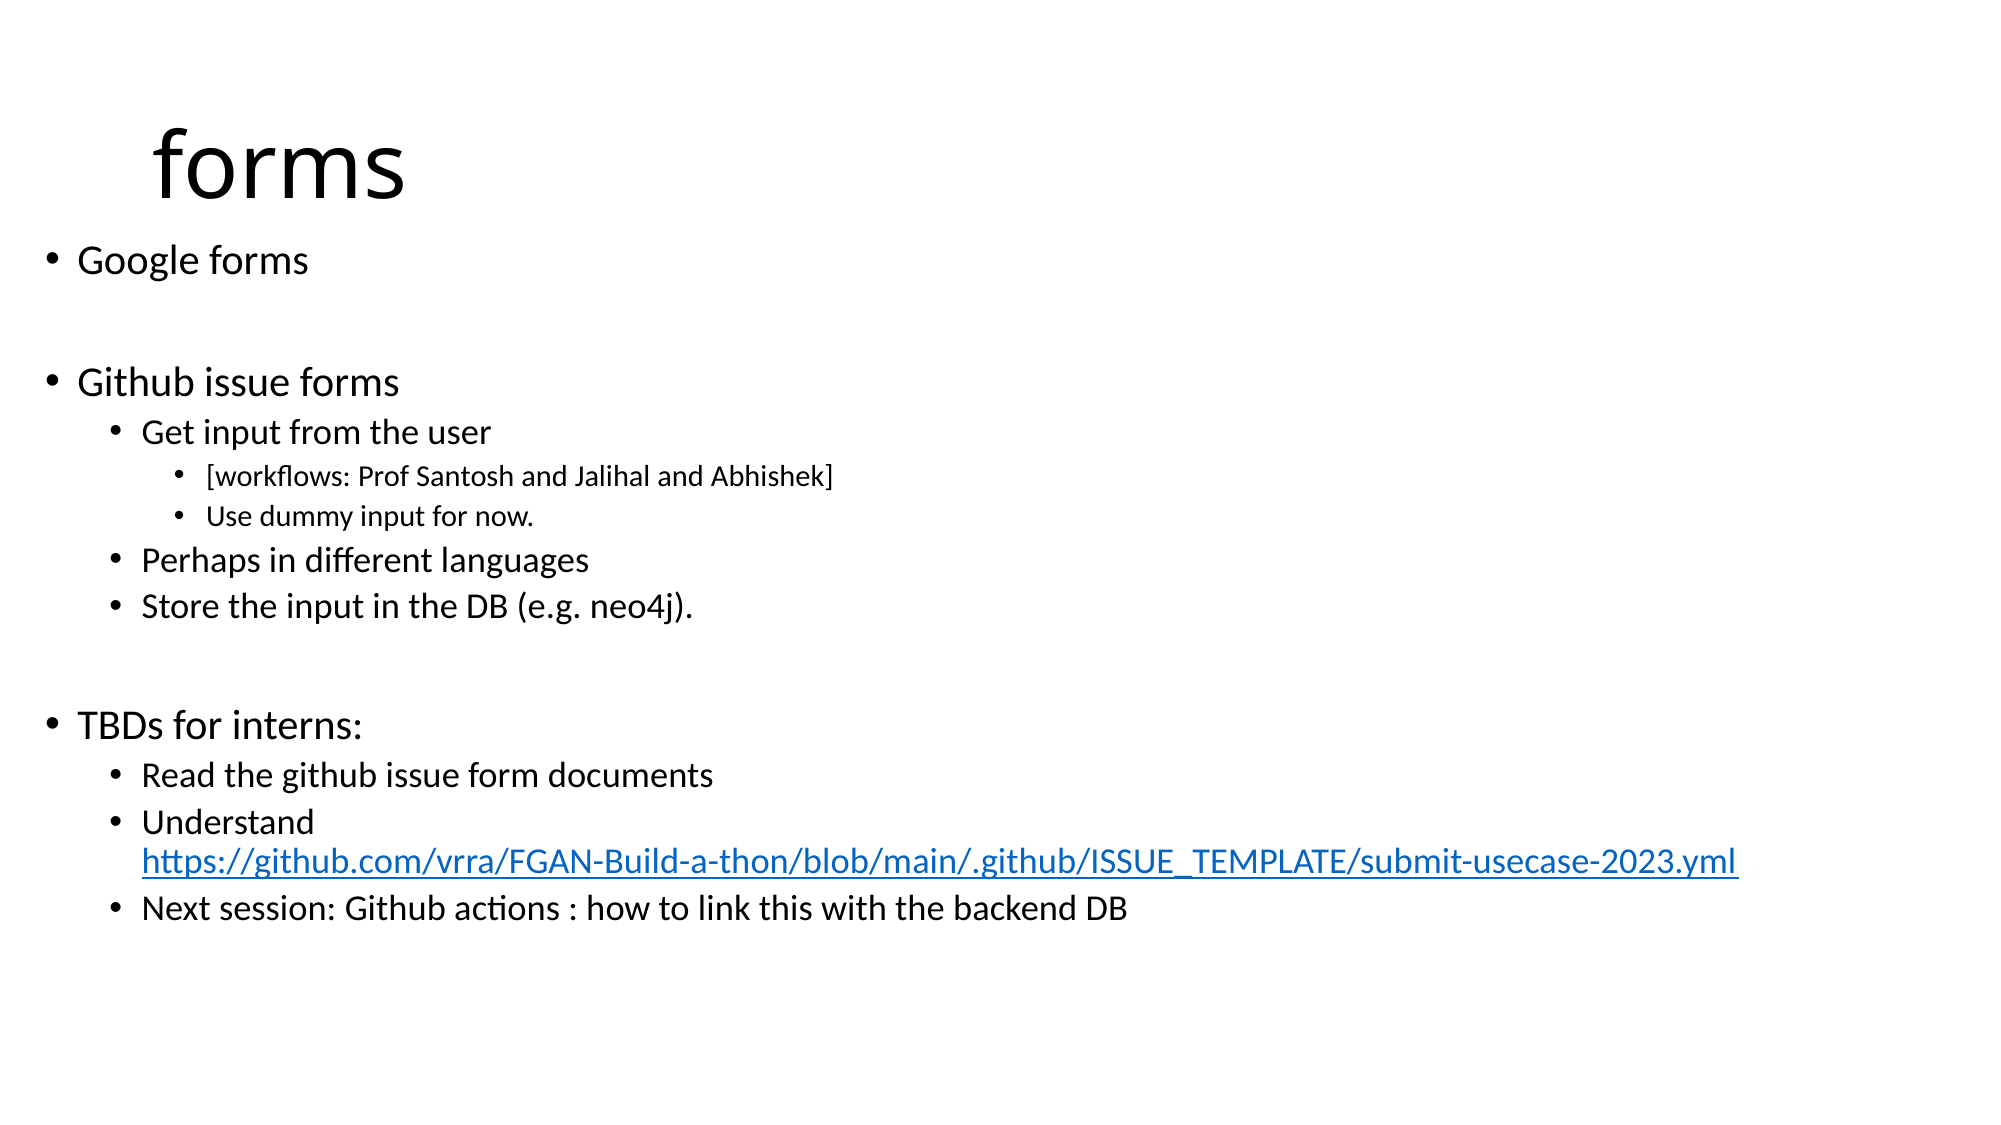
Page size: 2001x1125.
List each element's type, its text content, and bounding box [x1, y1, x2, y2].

list Google forms Github issue forms Get input from the user [workflows: Prof Santosh and Jalihal and Abhishek] Use dummy input for now. Perhaps in different languages Store the input in the DB (e.g. neo4j). TBDs for interns: Read the github issue form documents Understand https://github.com/vrra/FGAN-Build-a-thon/blob/main/.github/ISSUE_TEMPLATE/submit-usecase-2023.yml Next session: Github actions : how to link this with the backend DB [30, 230, 1919, 944]
title forms [137, 59, 1863, 230]
